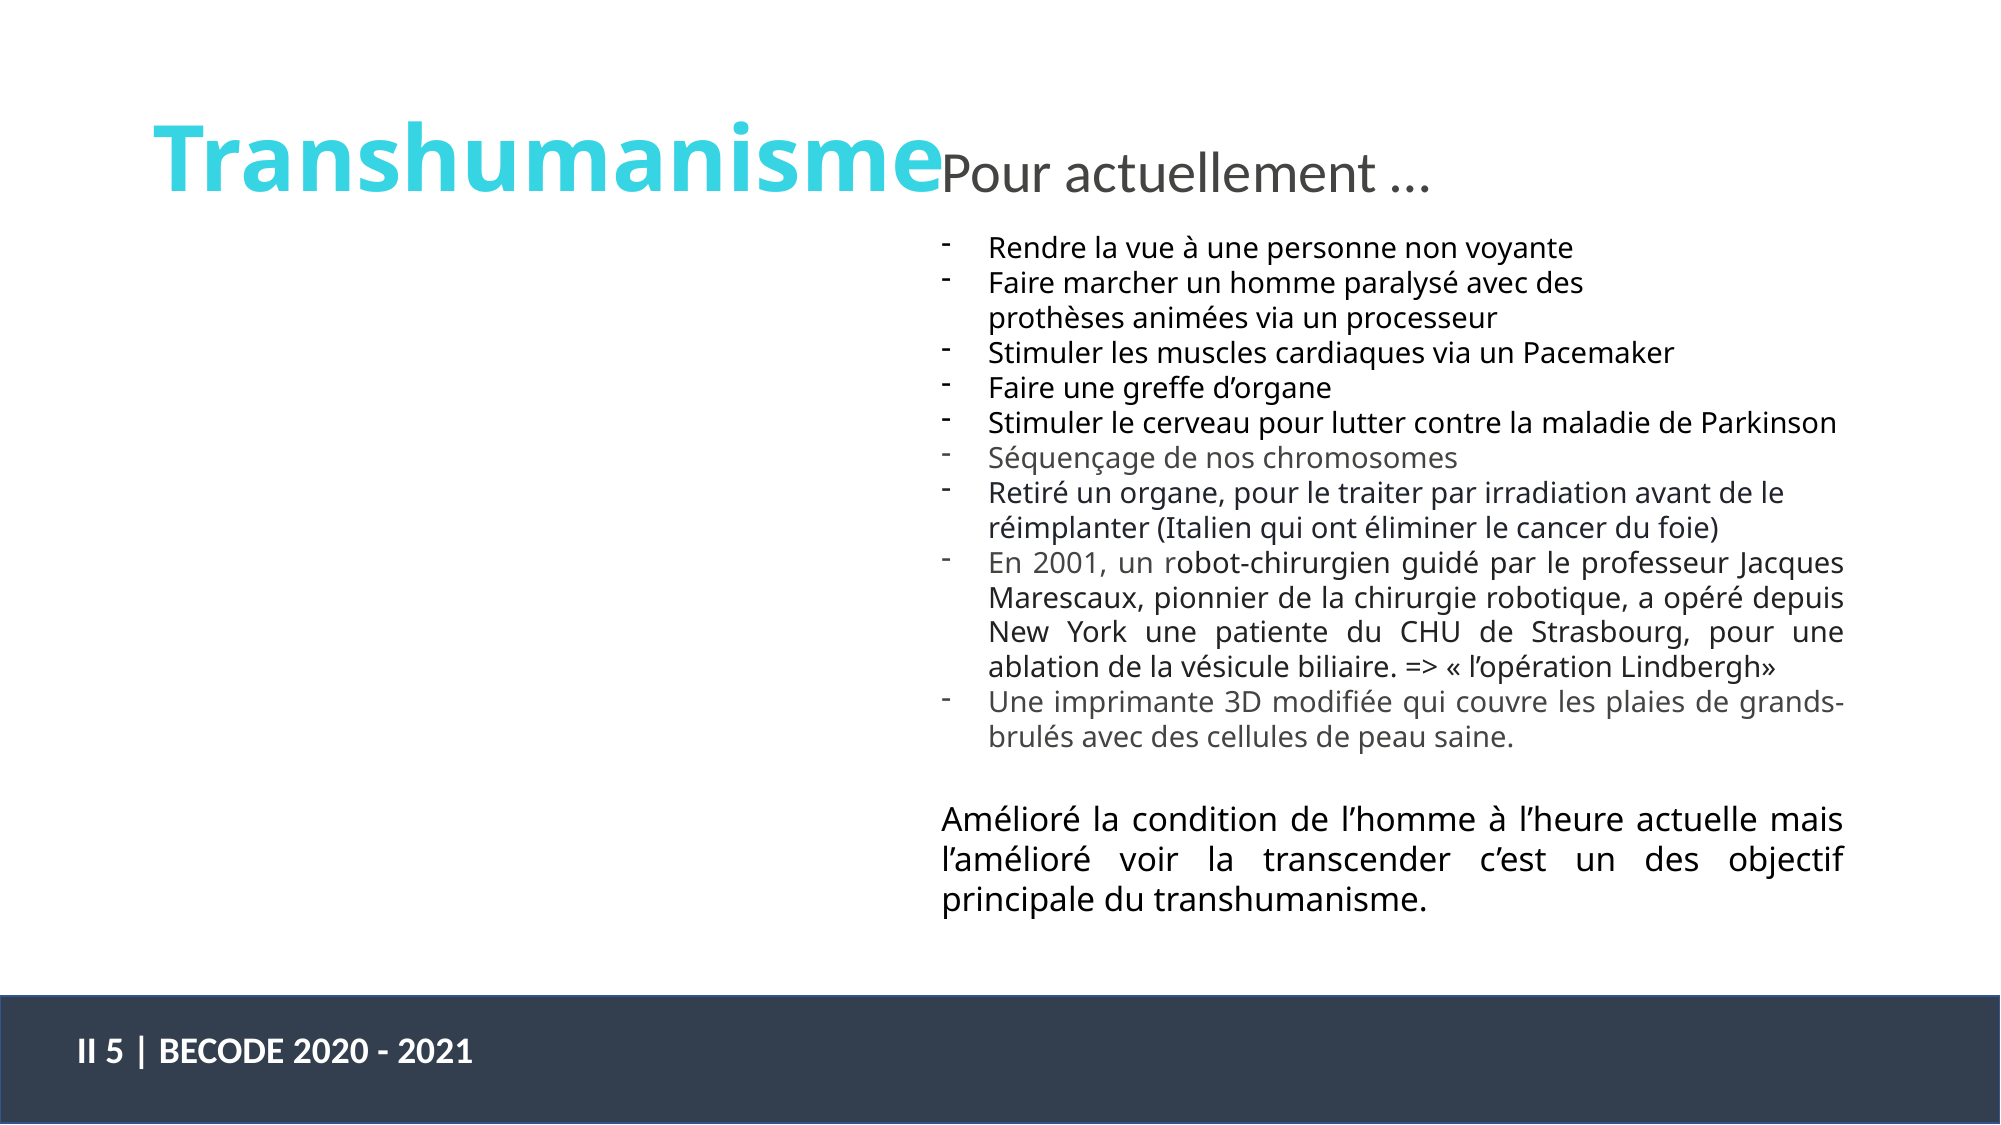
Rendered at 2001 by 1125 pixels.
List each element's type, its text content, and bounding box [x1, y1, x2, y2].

text_box Pour actuellement … [926, 126, 1944, 212]
title Transhumanisme [137, 52, 1863, 271]
text_box Rendre la vue à une personne non voyante Faire marcher un homme paralysé avec des prothèses animées via un processeur Stimuler les muscles cardiaques via un Pacemaker Faire une greffe d’organe Stimuler le cerveau pour lutter contre la maladie de Parkinson Séquençage de nos chromosomes Retiré un organe, pour le traiter par irradiation avant de le réimplanter (Italien qui ont éliminer le cancer du foie) En 2001, un robot-chirurgien guidé par le professeur Jacques Marescaux, pionnier de la chirurgie robotique, a opéré depuis New York une patiente du CHU de Strasbourg, pour une ablation de la vésicule biliaire. => « l’opération Lindbergh» Une imprimante 3D modifiée qui couvre les plaies de grands-brulés avec des cellules de peau saine. Amélioré la condition de l’homme à l’heure actuelle mais l’amélioré voir la transcender c’est un des objectif principale du transhumanisme. [926, 221, 1860, 961]
text_box II 5 | BECODE 2020 - 2021 [62, 1019, 1071, 1079]
text_box [0, 995, 2000, 1124]
